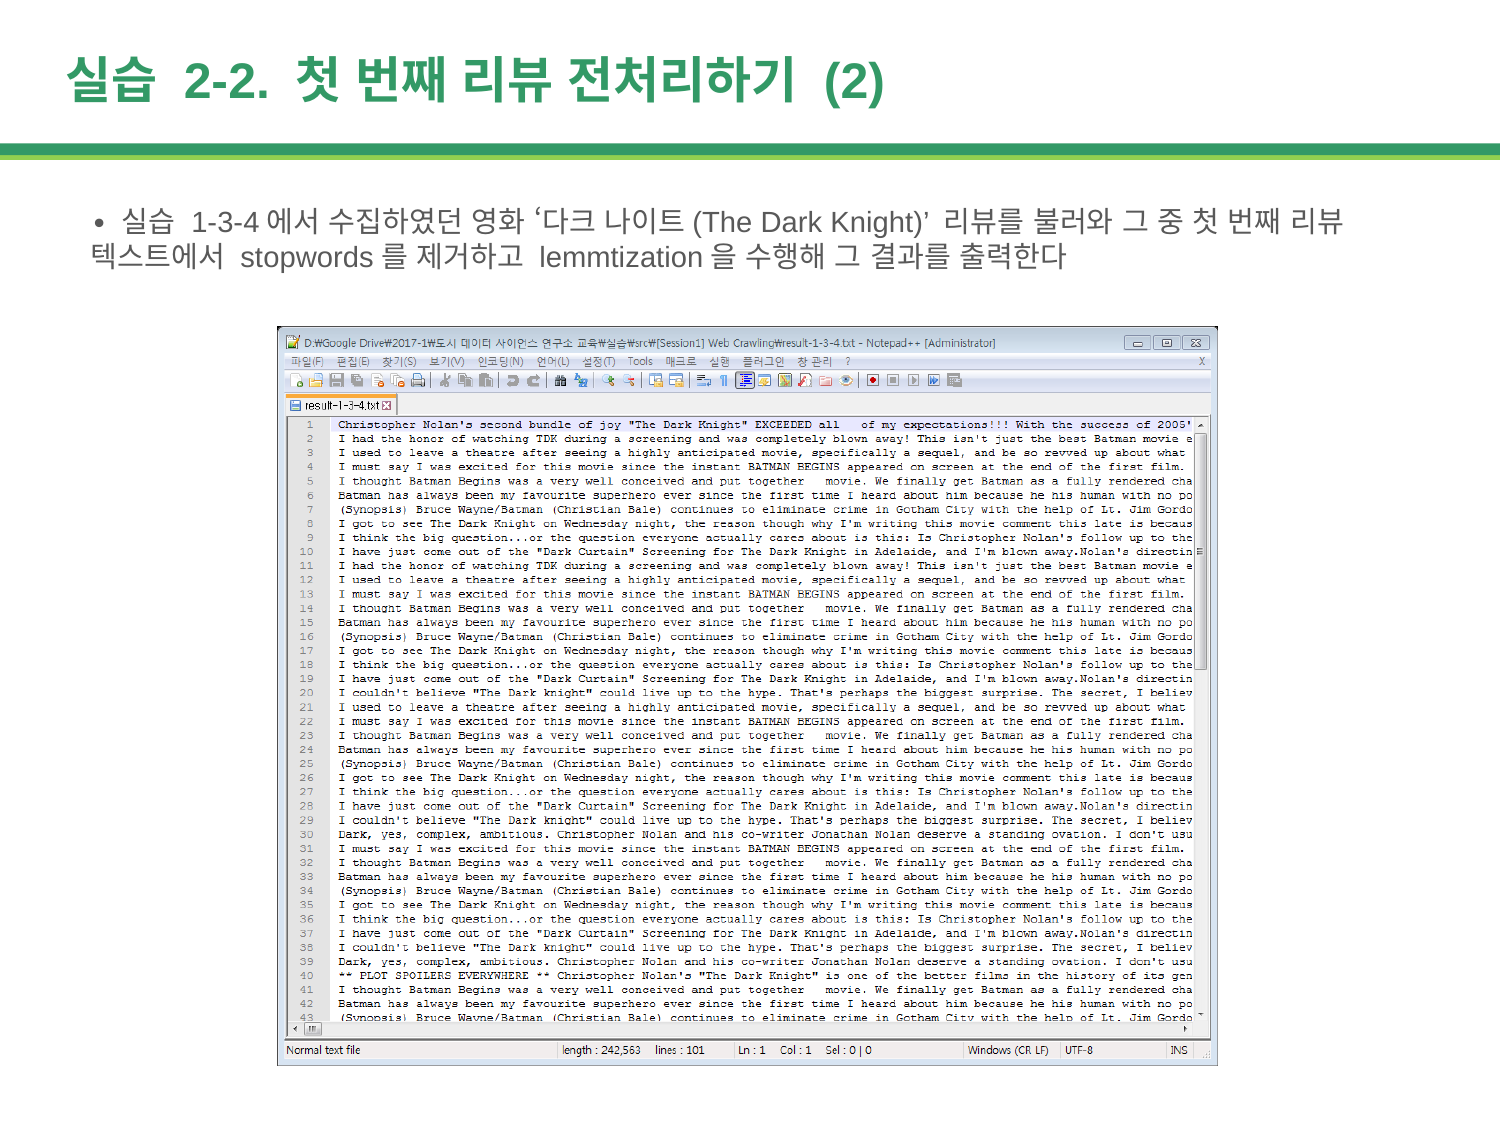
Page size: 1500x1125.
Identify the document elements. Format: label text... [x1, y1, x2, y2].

text_box [0, 157, 1500, 162]
picture [277, 326, 1218, 1066]
text_box ∙ 실습 1-3-4에서 수집하였던 영화 ‘다크 나이트(The Dark Knight)’ 리뷰를 불러와 그 중 첫 번째 리뷰 텍스트에서 stopwords를 제거하고 lemmtization을 수행해 그 결과를 출력한다 [75, 196, 1412, 281]
text_box [0, 141, 1500, 157]
text_box 실습 2-2. 첫 번째 리뷰 전처리하기 (2) [50, 41, 901, 116]
